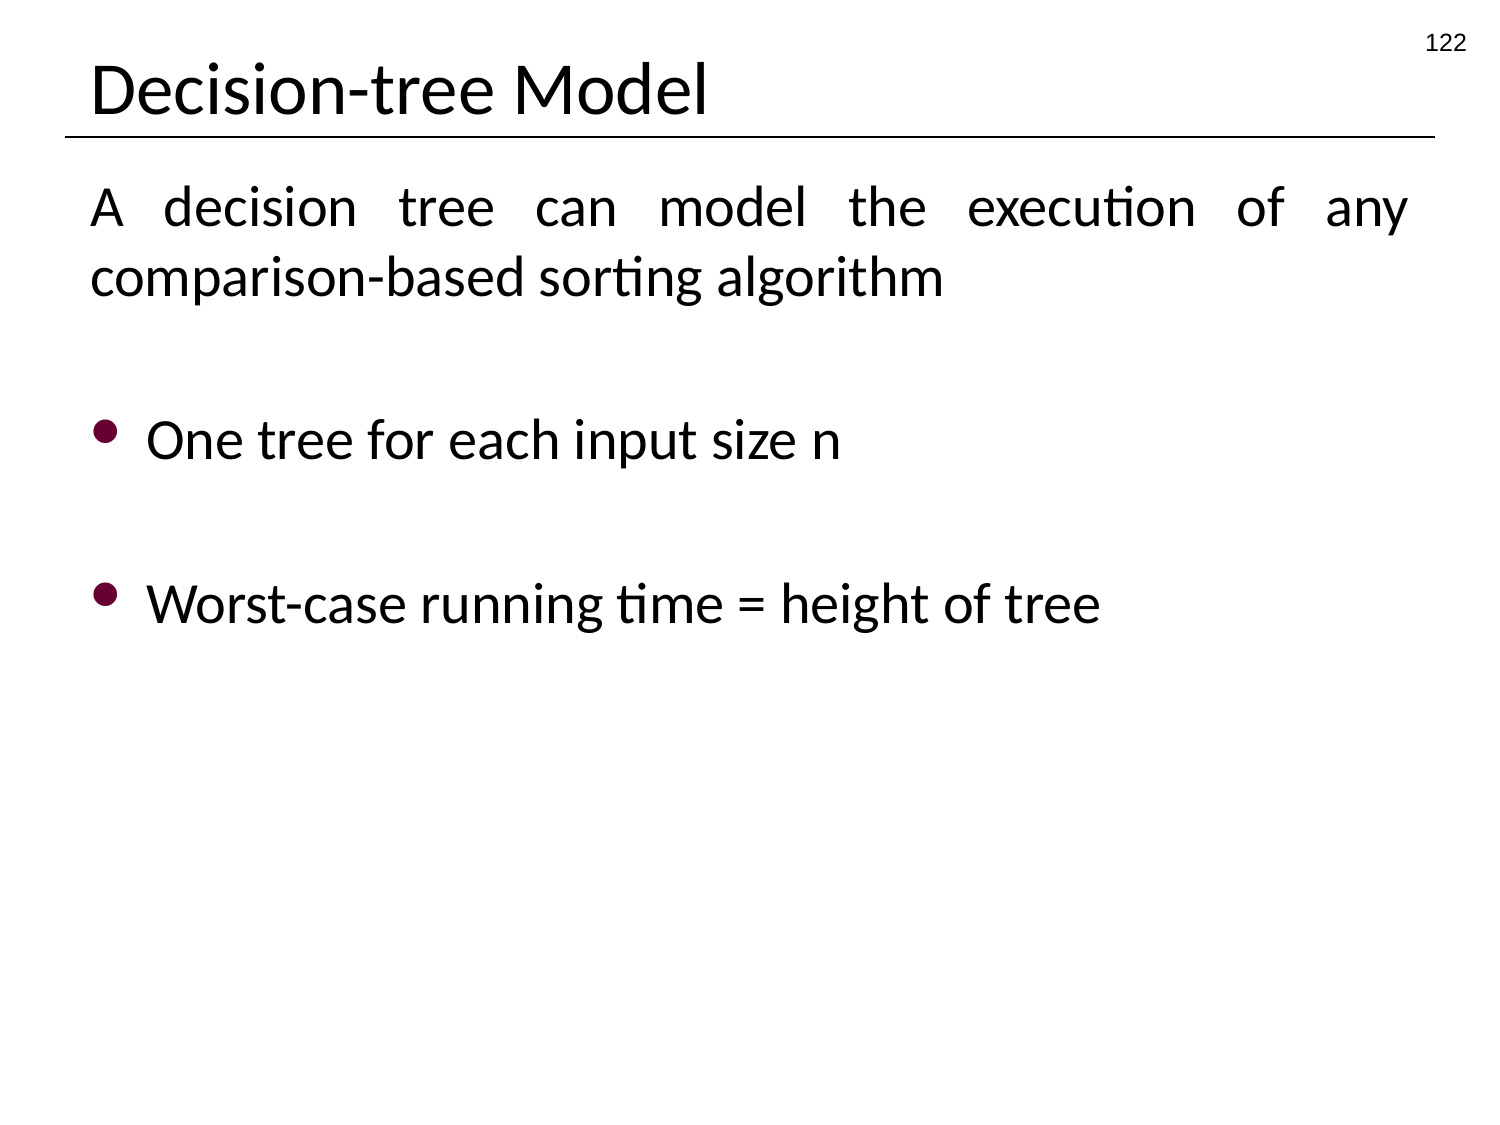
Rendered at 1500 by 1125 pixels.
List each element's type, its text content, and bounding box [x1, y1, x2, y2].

title Decision-tree Model [75, 20, 1425, 138]
slide_number 122 [1131, 18, 1483, 62]
list A decision tree can model the execution of any comparison-based sorting algorithm One tree for each input size n Worst-case running time = height of tree [75, 160, 1425, 1094]
